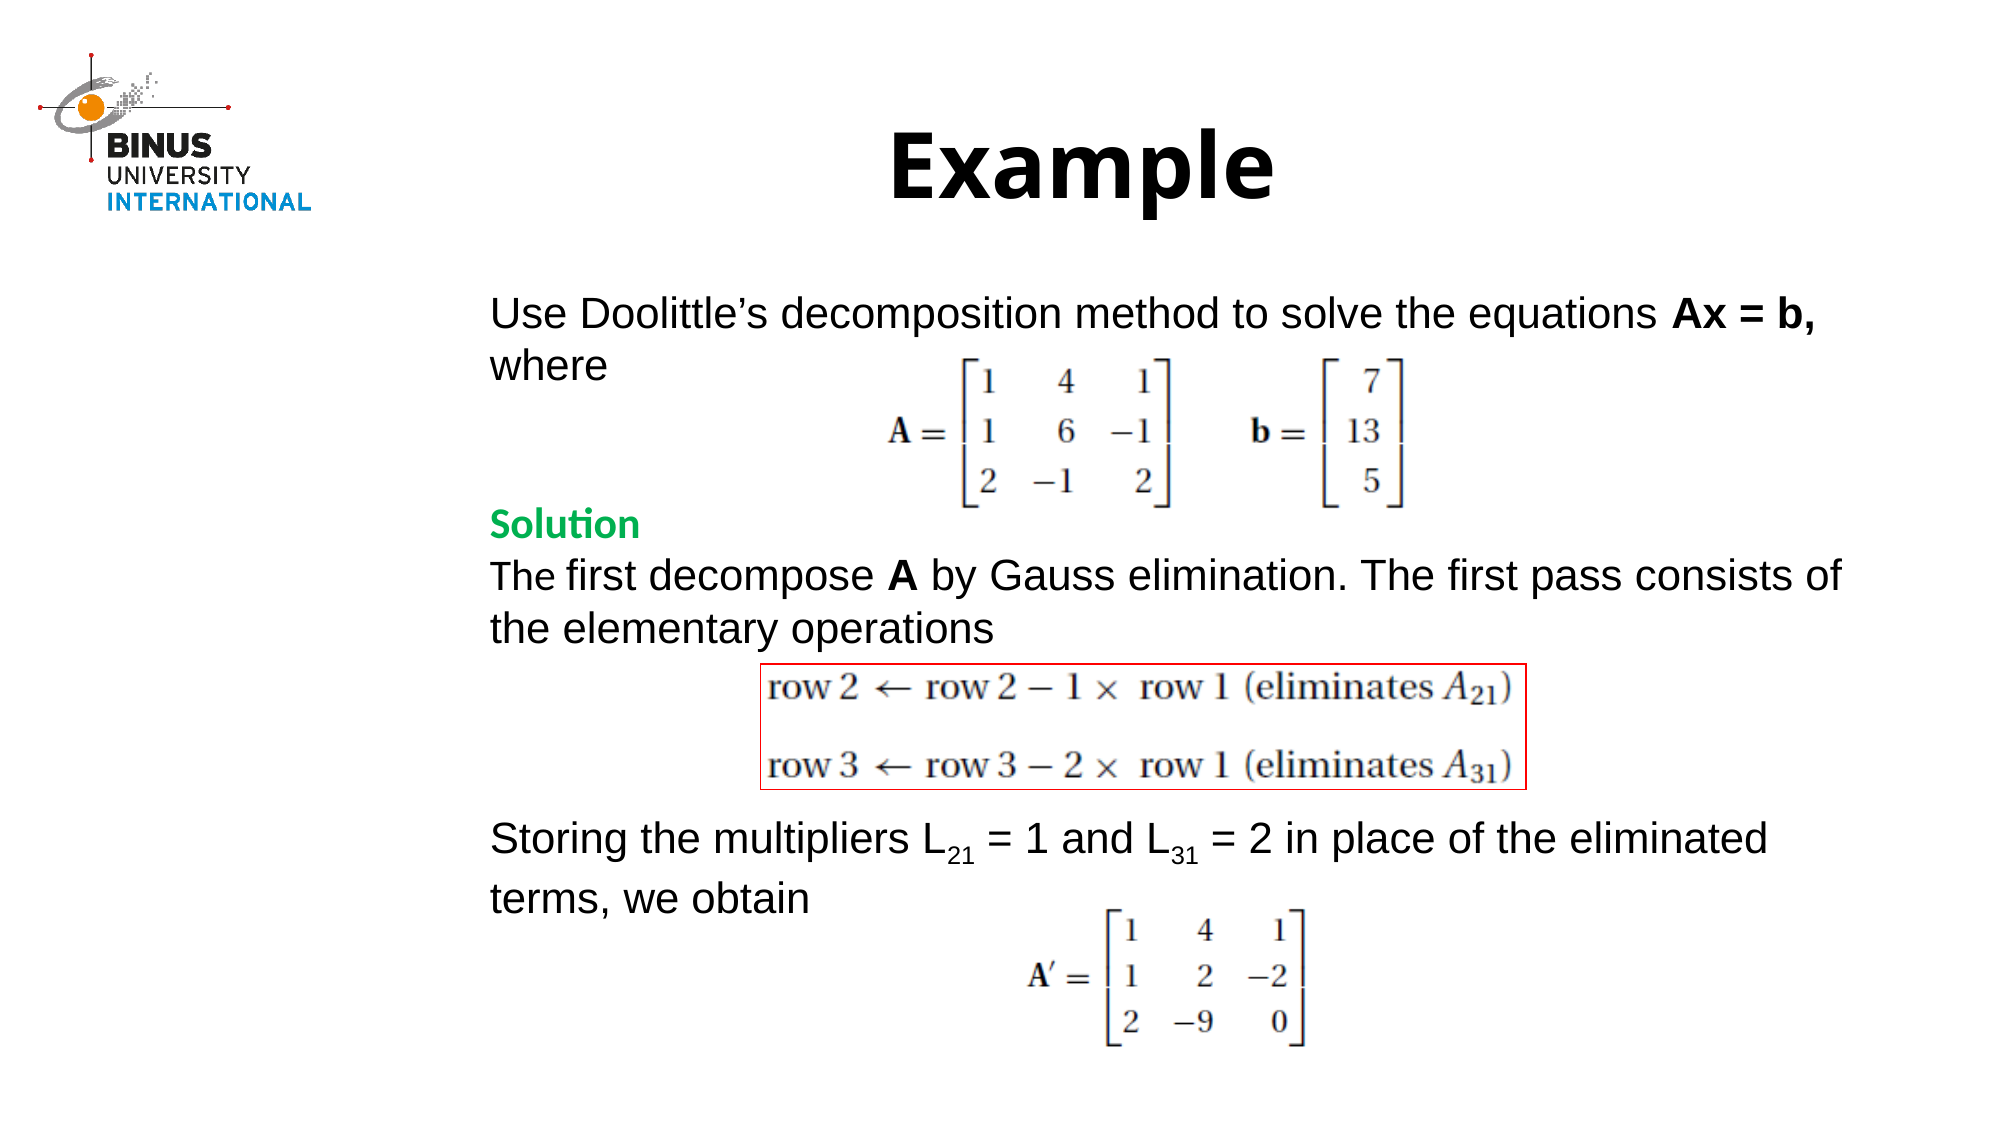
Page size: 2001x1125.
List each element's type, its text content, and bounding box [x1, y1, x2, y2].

title Example [301, 59, 1863, 278]
picture [761, 664, 1525, 789]
picture [1024, 900, 1313, 1053]
picture [885, 352, 1413, 515]
picture [0, 0, 348, 269]
text_box Use Doolittle’s decomposition method to solve the equations Ax = b, where Solution The first decompose A by Gauss elimination. The first pass consists of the elementary operations Storing the multipliers L21 = 1 and L31 = 2 in place of the eliminated terms, we obtain [474, 277, 1863, 930]
